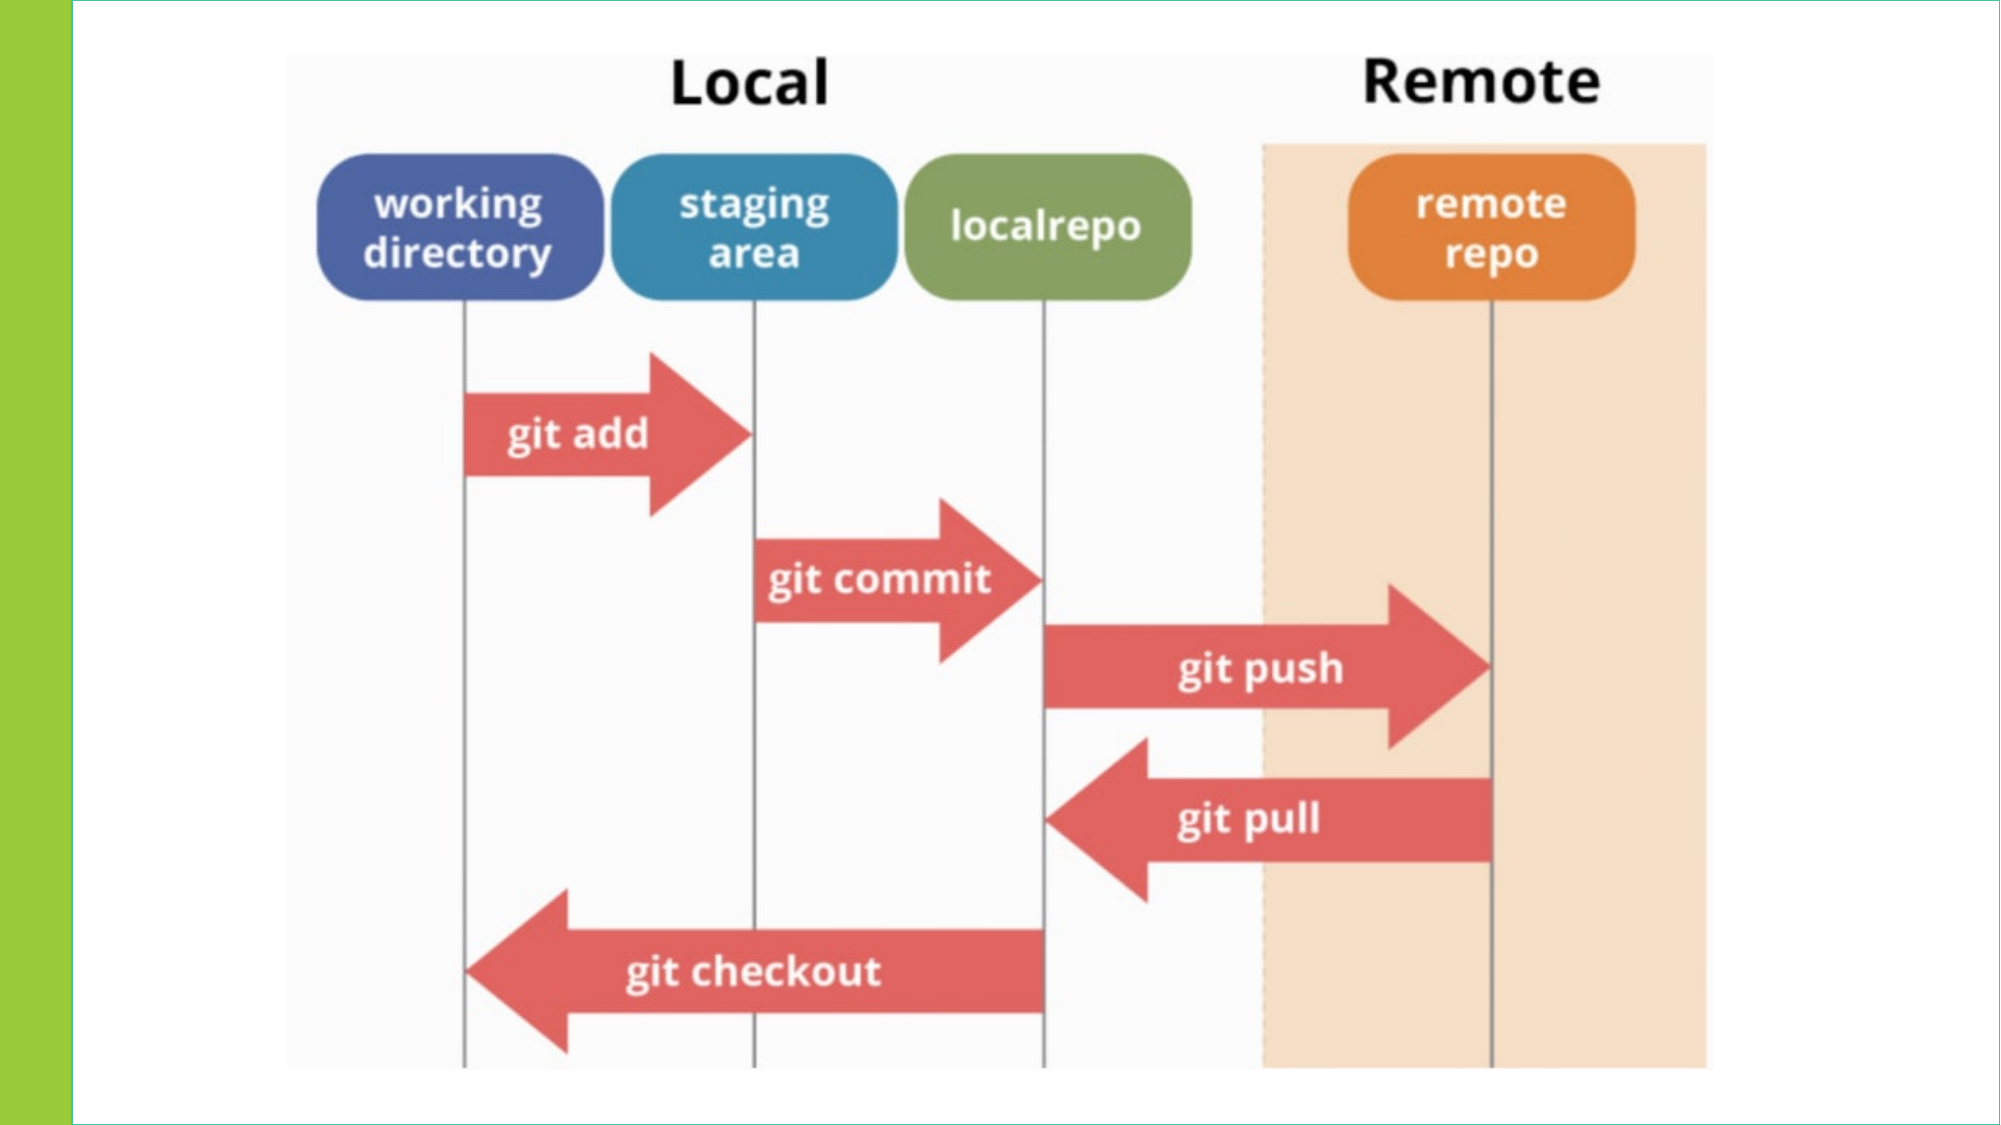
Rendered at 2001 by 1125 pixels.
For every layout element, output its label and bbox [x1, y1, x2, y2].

text_box [71, 0, 2000, 1125]
picture [286, 55, 1714, 1070]
